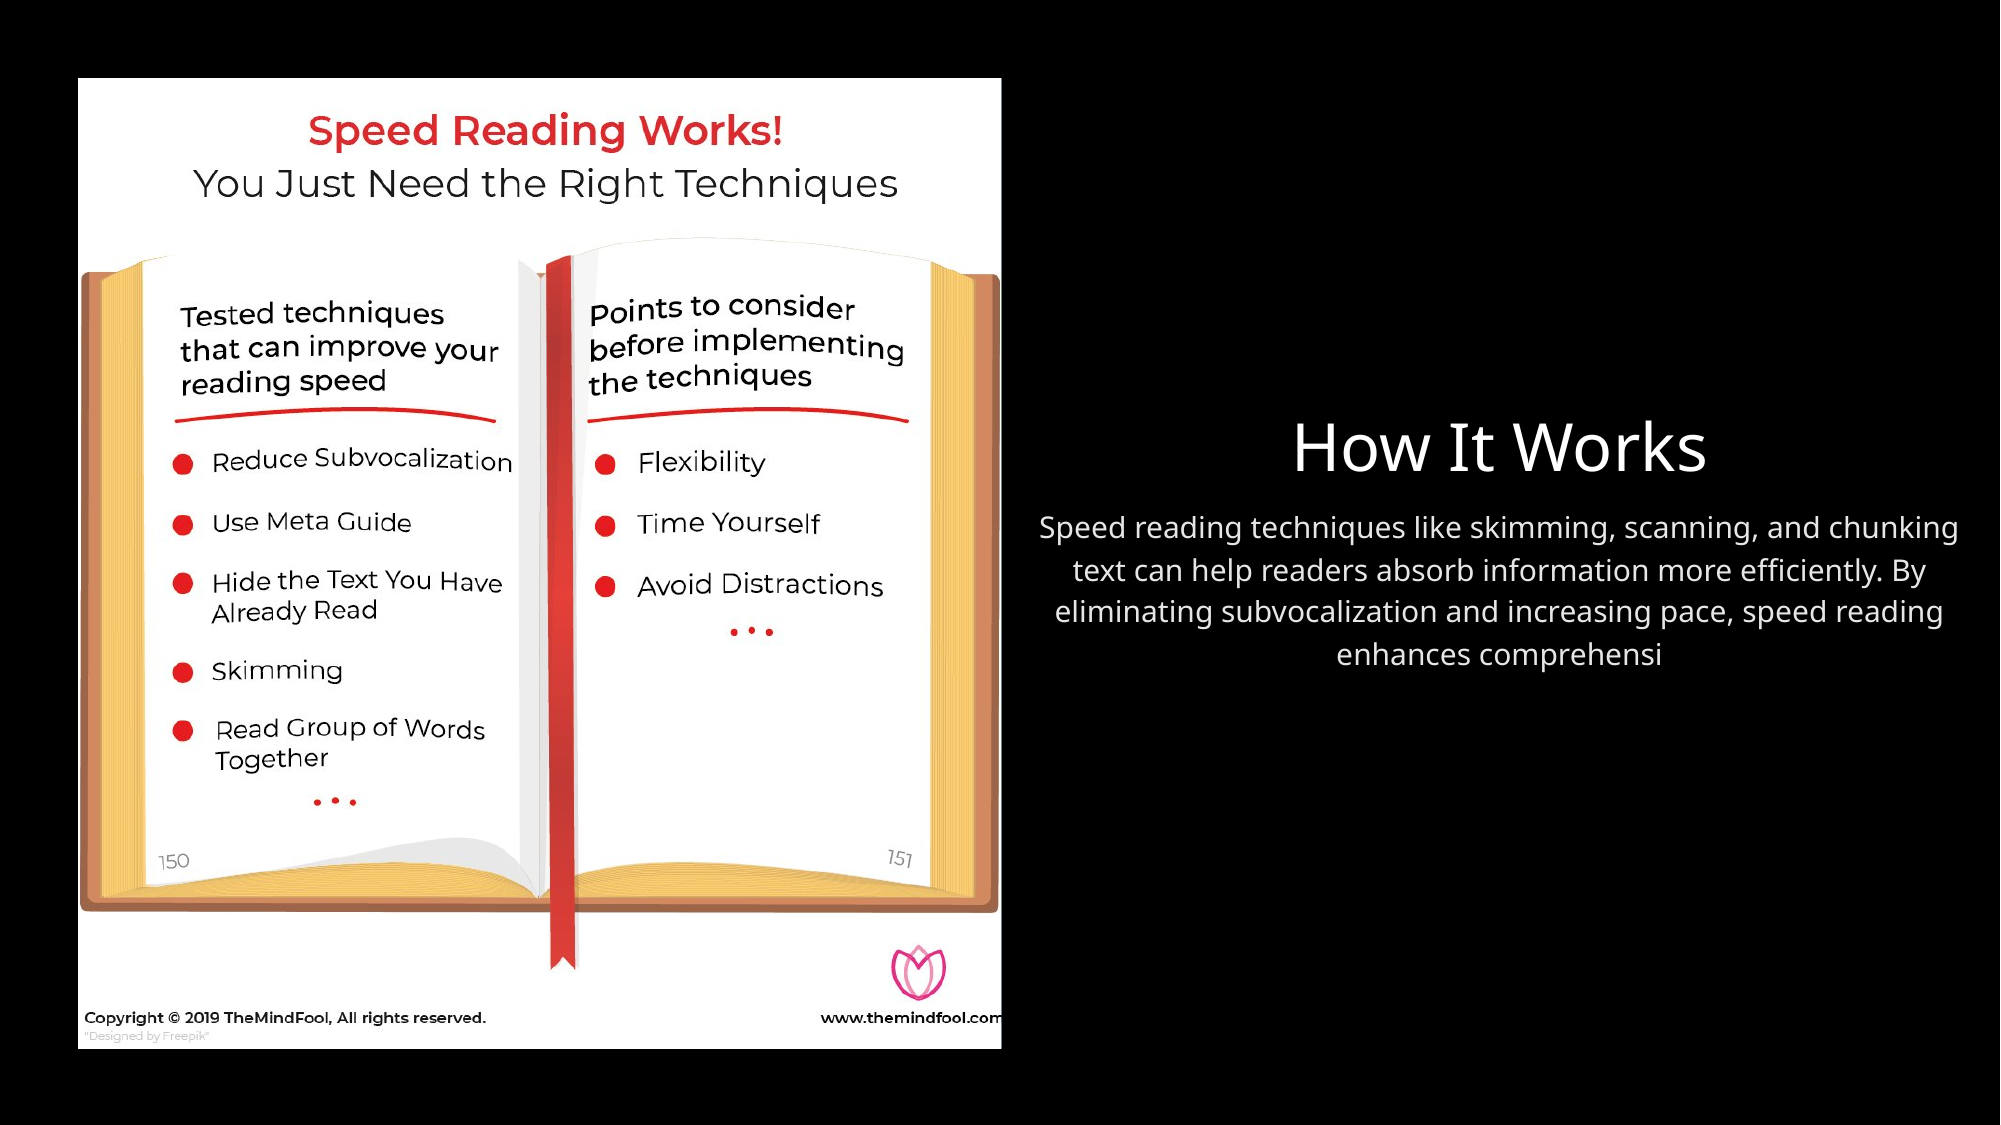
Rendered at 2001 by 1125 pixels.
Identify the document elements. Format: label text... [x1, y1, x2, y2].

picture [77, 77, 1002, 1049]
text_box How It Works [1035, 401, 1964, 486]
text_box Speed reading techniques like skimming, scanning, and chunking text can help readers absorb information more efficiently. By eliminating subvocalization and increasing pace, speed reading enhances comprehensi [1035, 502, 1964, 713]
